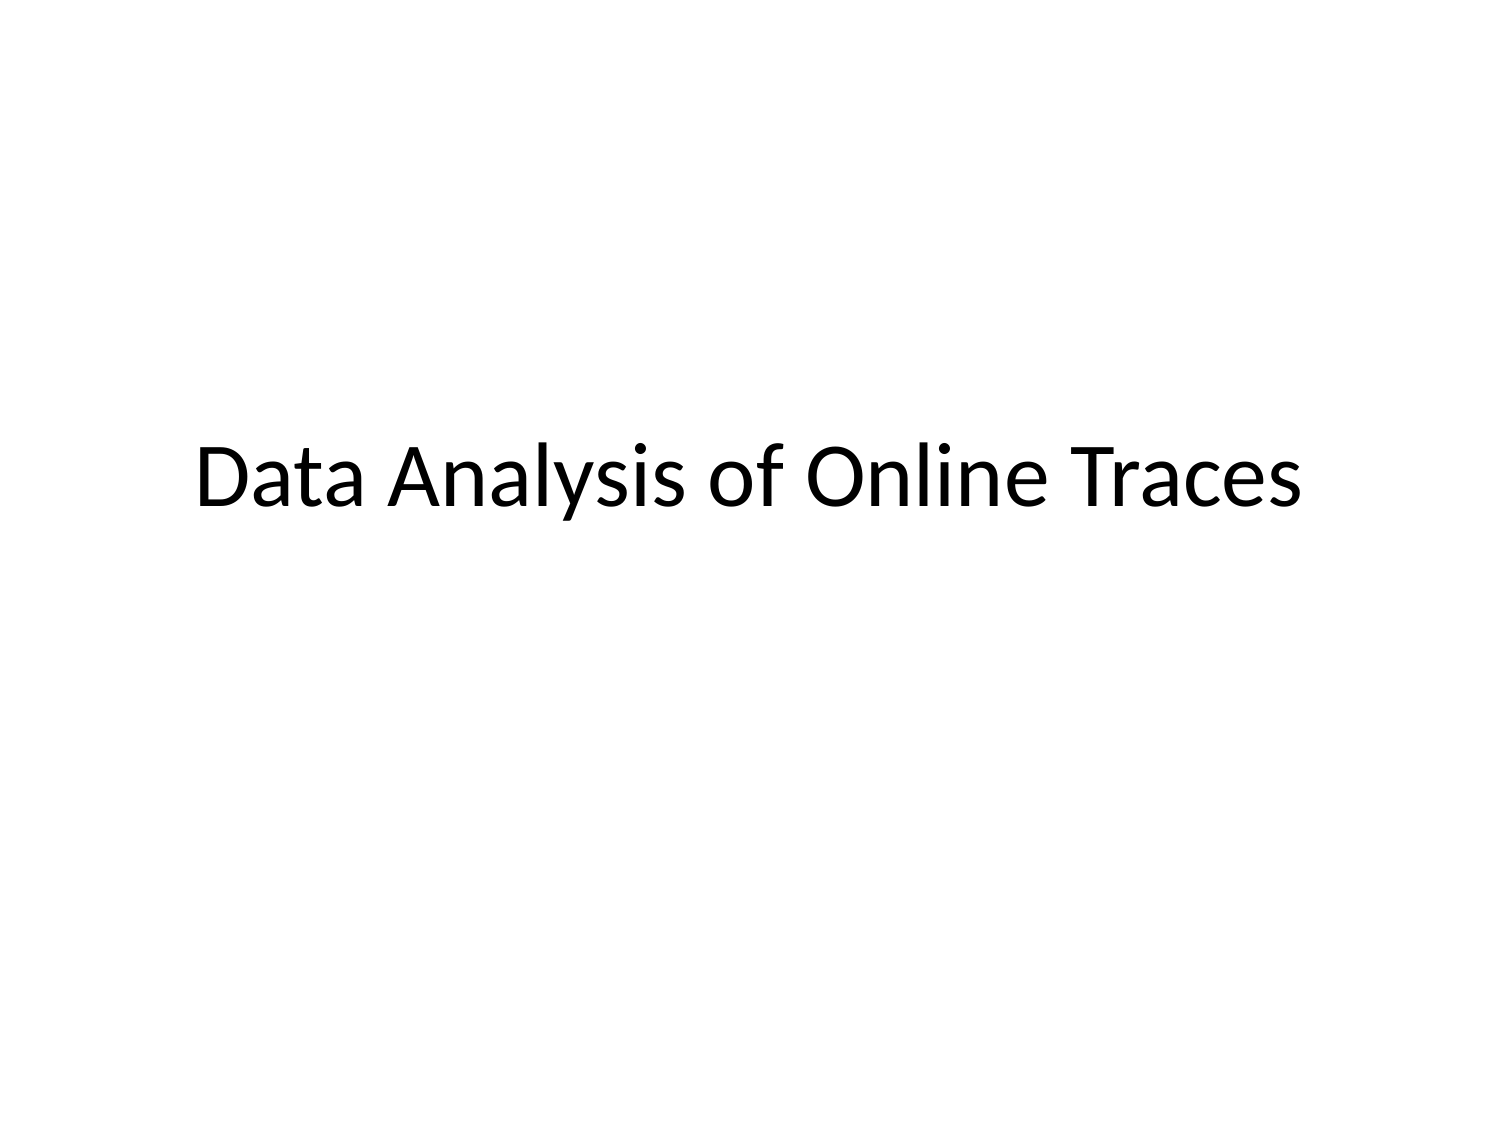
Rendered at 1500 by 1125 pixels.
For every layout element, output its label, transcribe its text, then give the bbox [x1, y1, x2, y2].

title Data Analysis of Online Traces [112, 349, 1388, 591]
